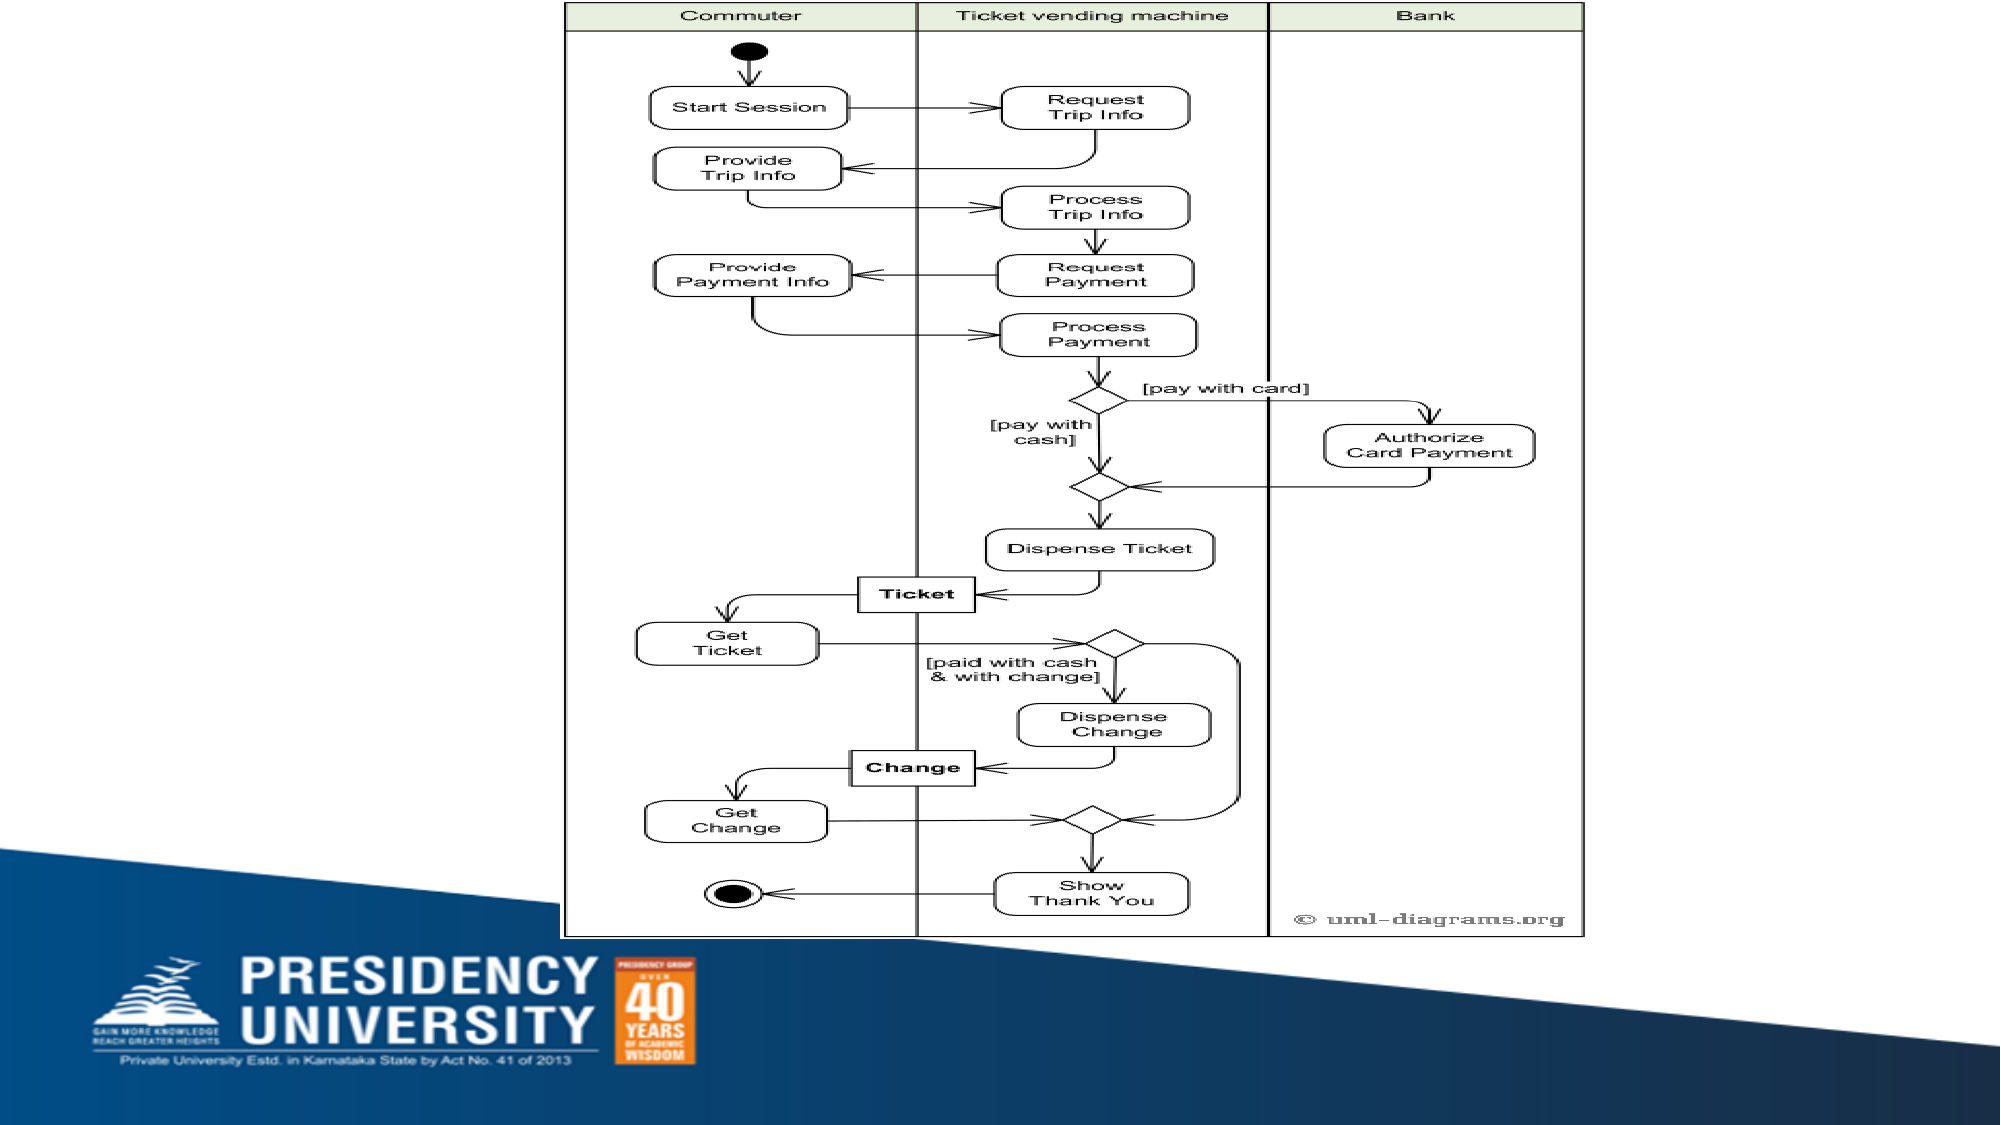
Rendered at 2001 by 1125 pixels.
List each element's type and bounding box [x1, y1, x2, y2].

list [560, 0, 1592, 939]
picture [0, 845, 2000, 1125]
